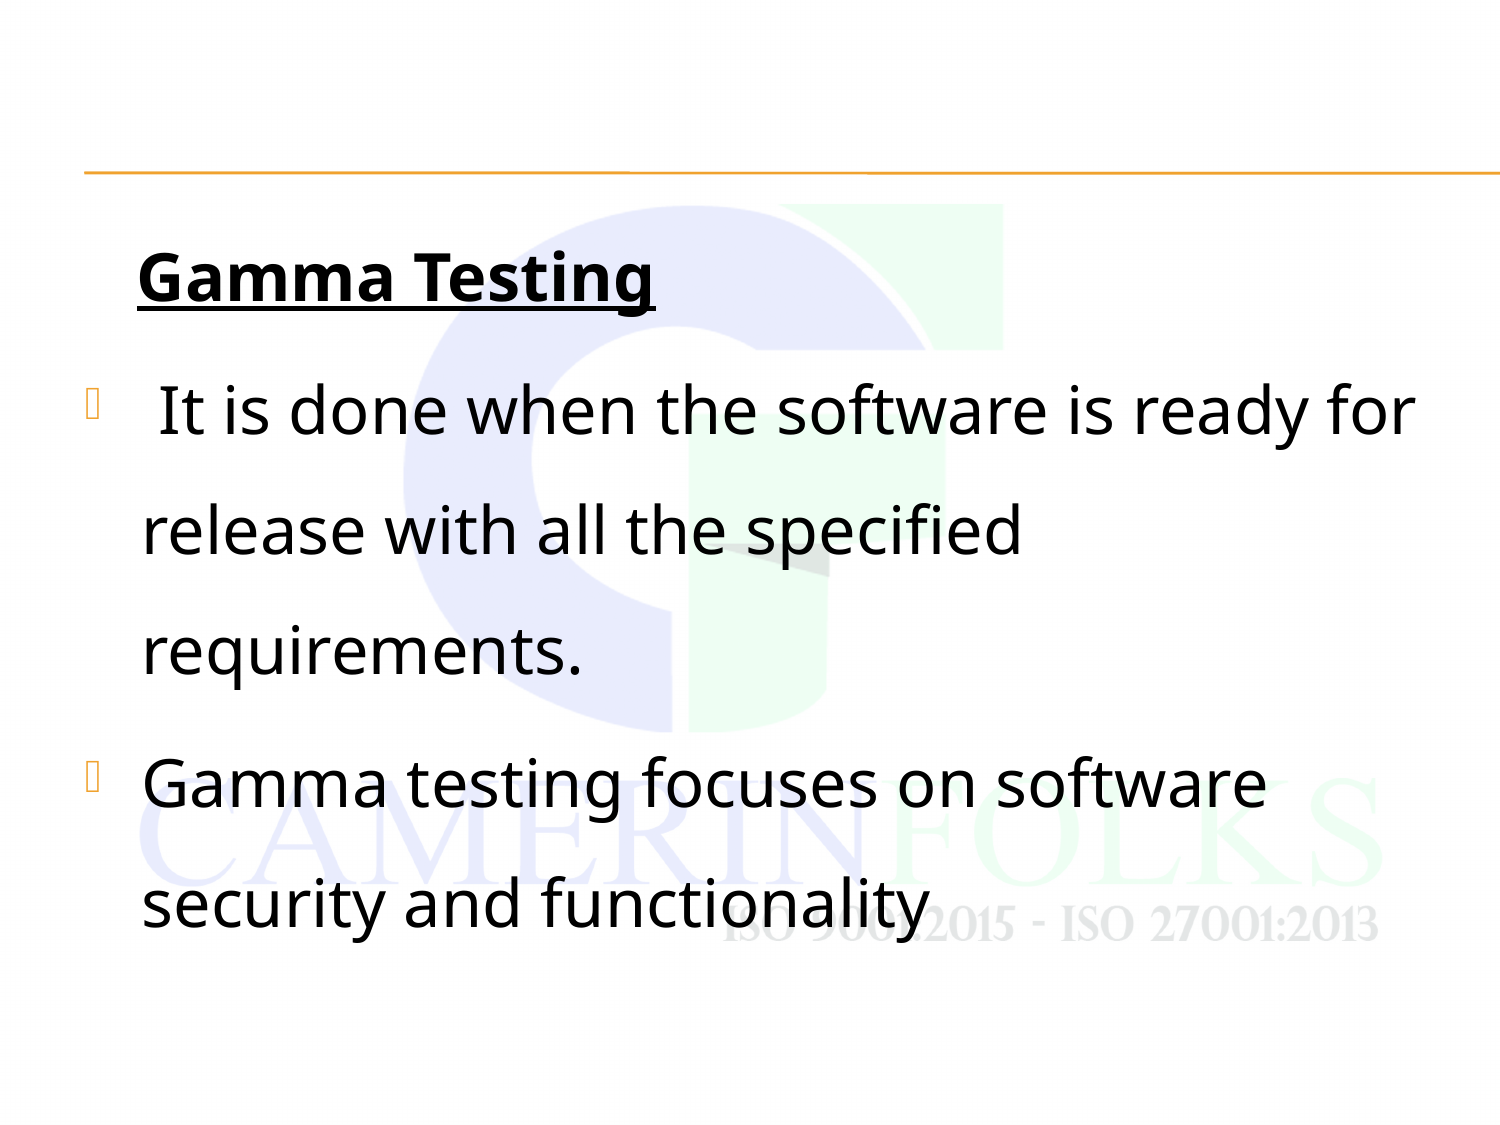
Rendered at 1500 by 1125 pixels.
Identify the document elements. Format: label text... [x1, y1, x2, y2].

list Gamma Testing It is done when the software is ready for release with all the specified requirements. Gamma testing focuses on software security and functionality [70, 187, 1475, 998]
